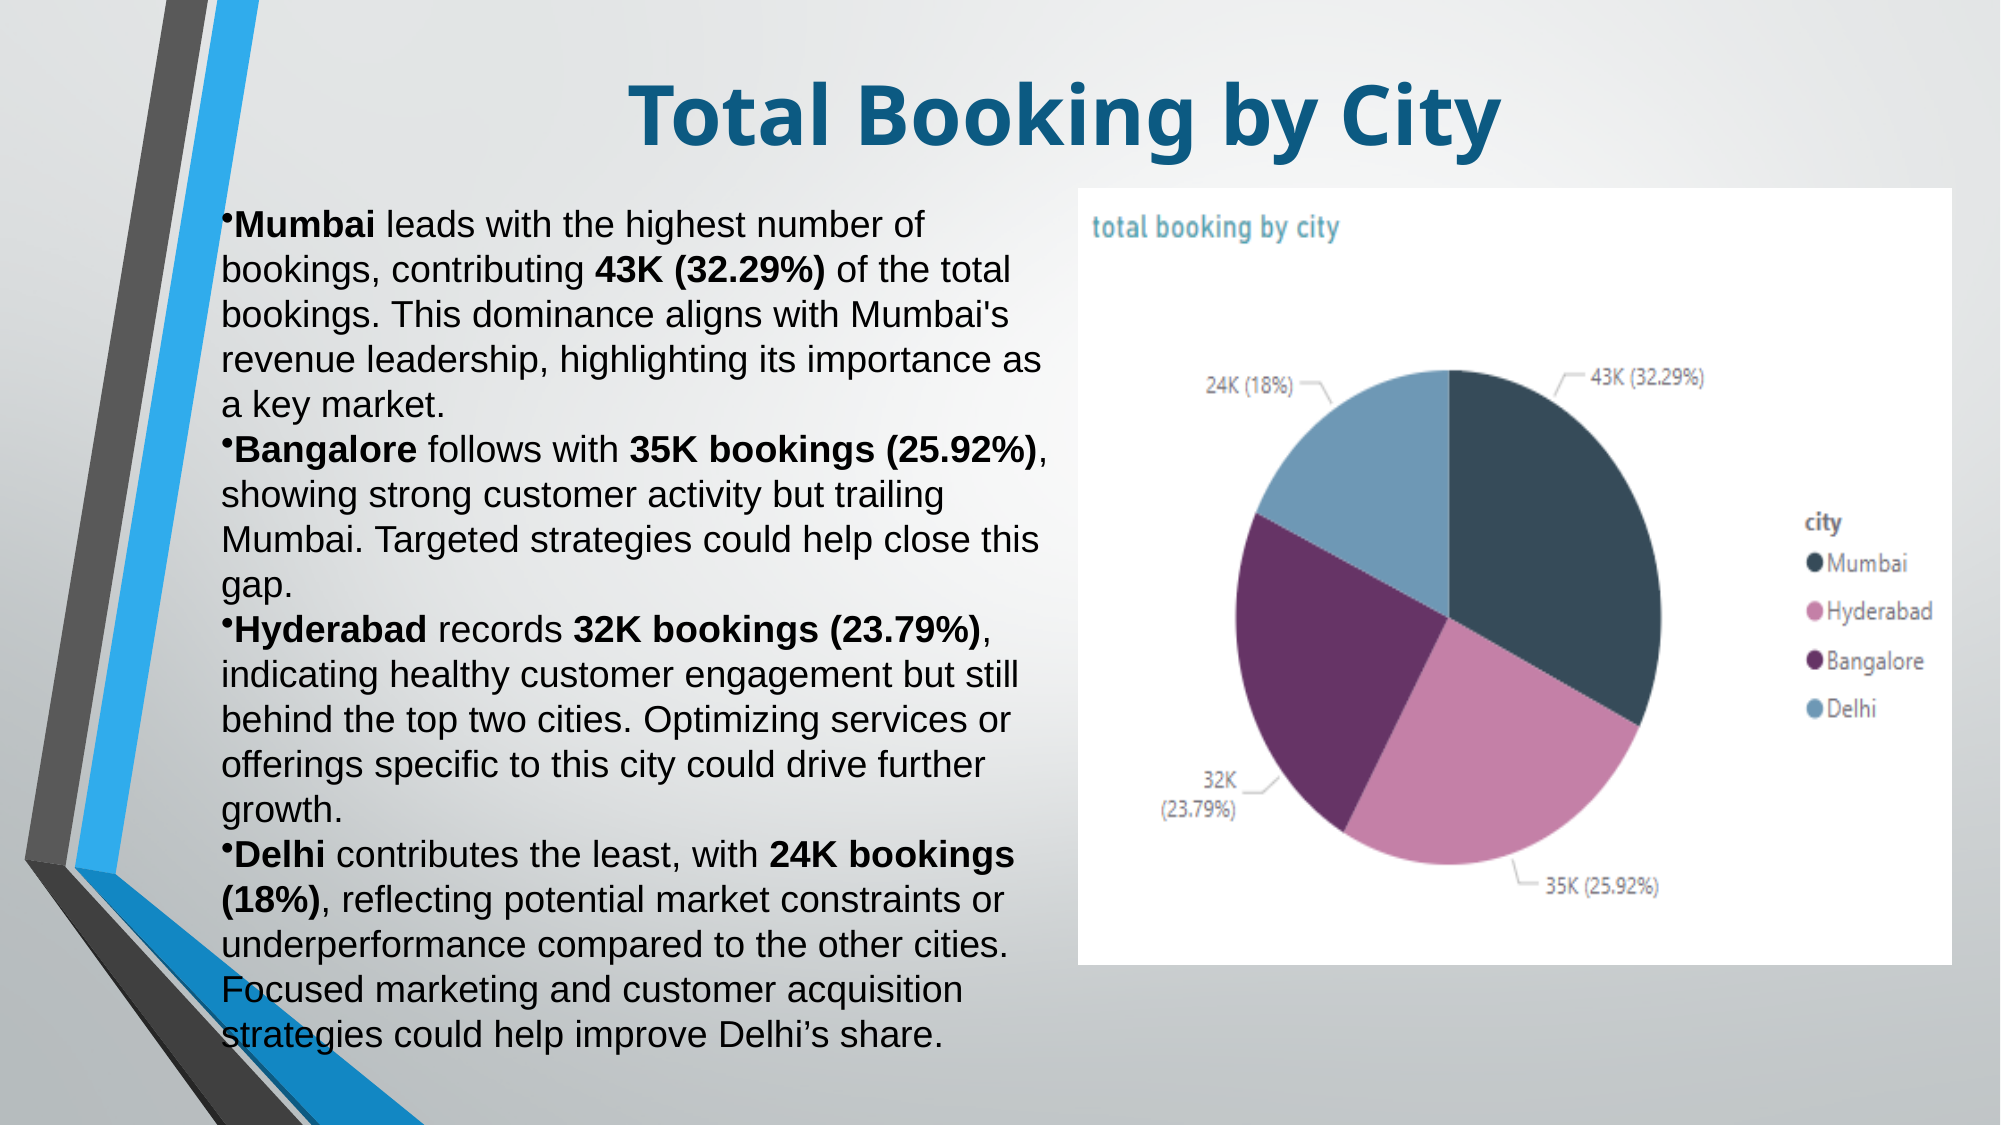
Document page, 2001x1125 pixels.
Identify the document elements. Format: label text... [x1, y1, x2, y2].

title Total Booking by City [243, 36, 1887, 189]
list Mumbai leads with the highest number of bookings, contributing 43K (32.29%) of the total bookings. This dominance aligns with Mumbai's revenue leadership, highlighting its importance as a key market. Bangalore follows with 35K bookings (25.92%), showing strong customer activity but trailing Mumbai. Targeted strategies could help close this gap. Hyderabad records 32K bookings (23.79%), indicating healthy customer engagement but still behind the top two cities. Optimizing services or offerings specific to this city could drive further growth. Delhi contributes the least, with 24K bookings (18%), reflecting potential market constraints or underperformance compared to the other cities. Focused marketing and customer acquisition strategies could help improve Delhi’s share. [205, 192, 1079, 1063]
picture [1078, 188, 1952, 965]
